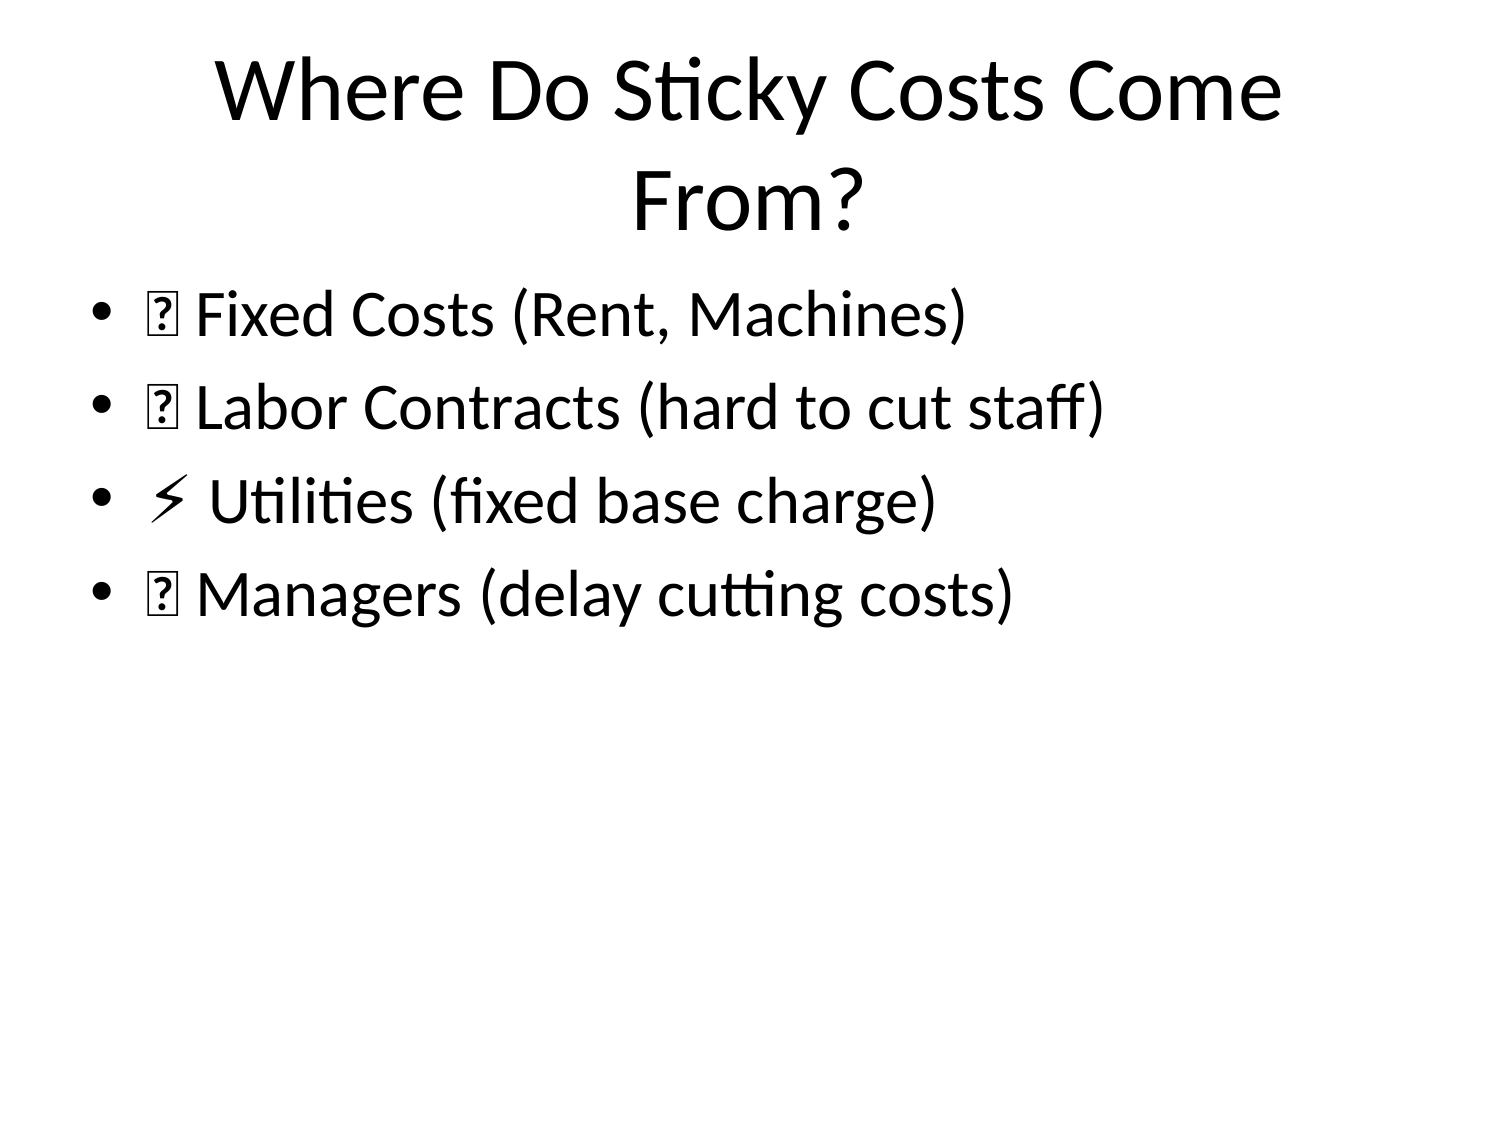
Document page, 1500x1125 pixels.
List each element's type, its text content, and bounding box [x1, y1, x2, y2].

title Where Do Sticky Costs Come From? [75, 45, 1425, 233]
list 🏢 Fixed Costs (Rent, Machines) 👷 Labor Contracts (hard to cut staff) ⚡ Utilities (fixed base charge) 🤵 Managers (delay cutting costs) [75, 262, 1425, 1005]
